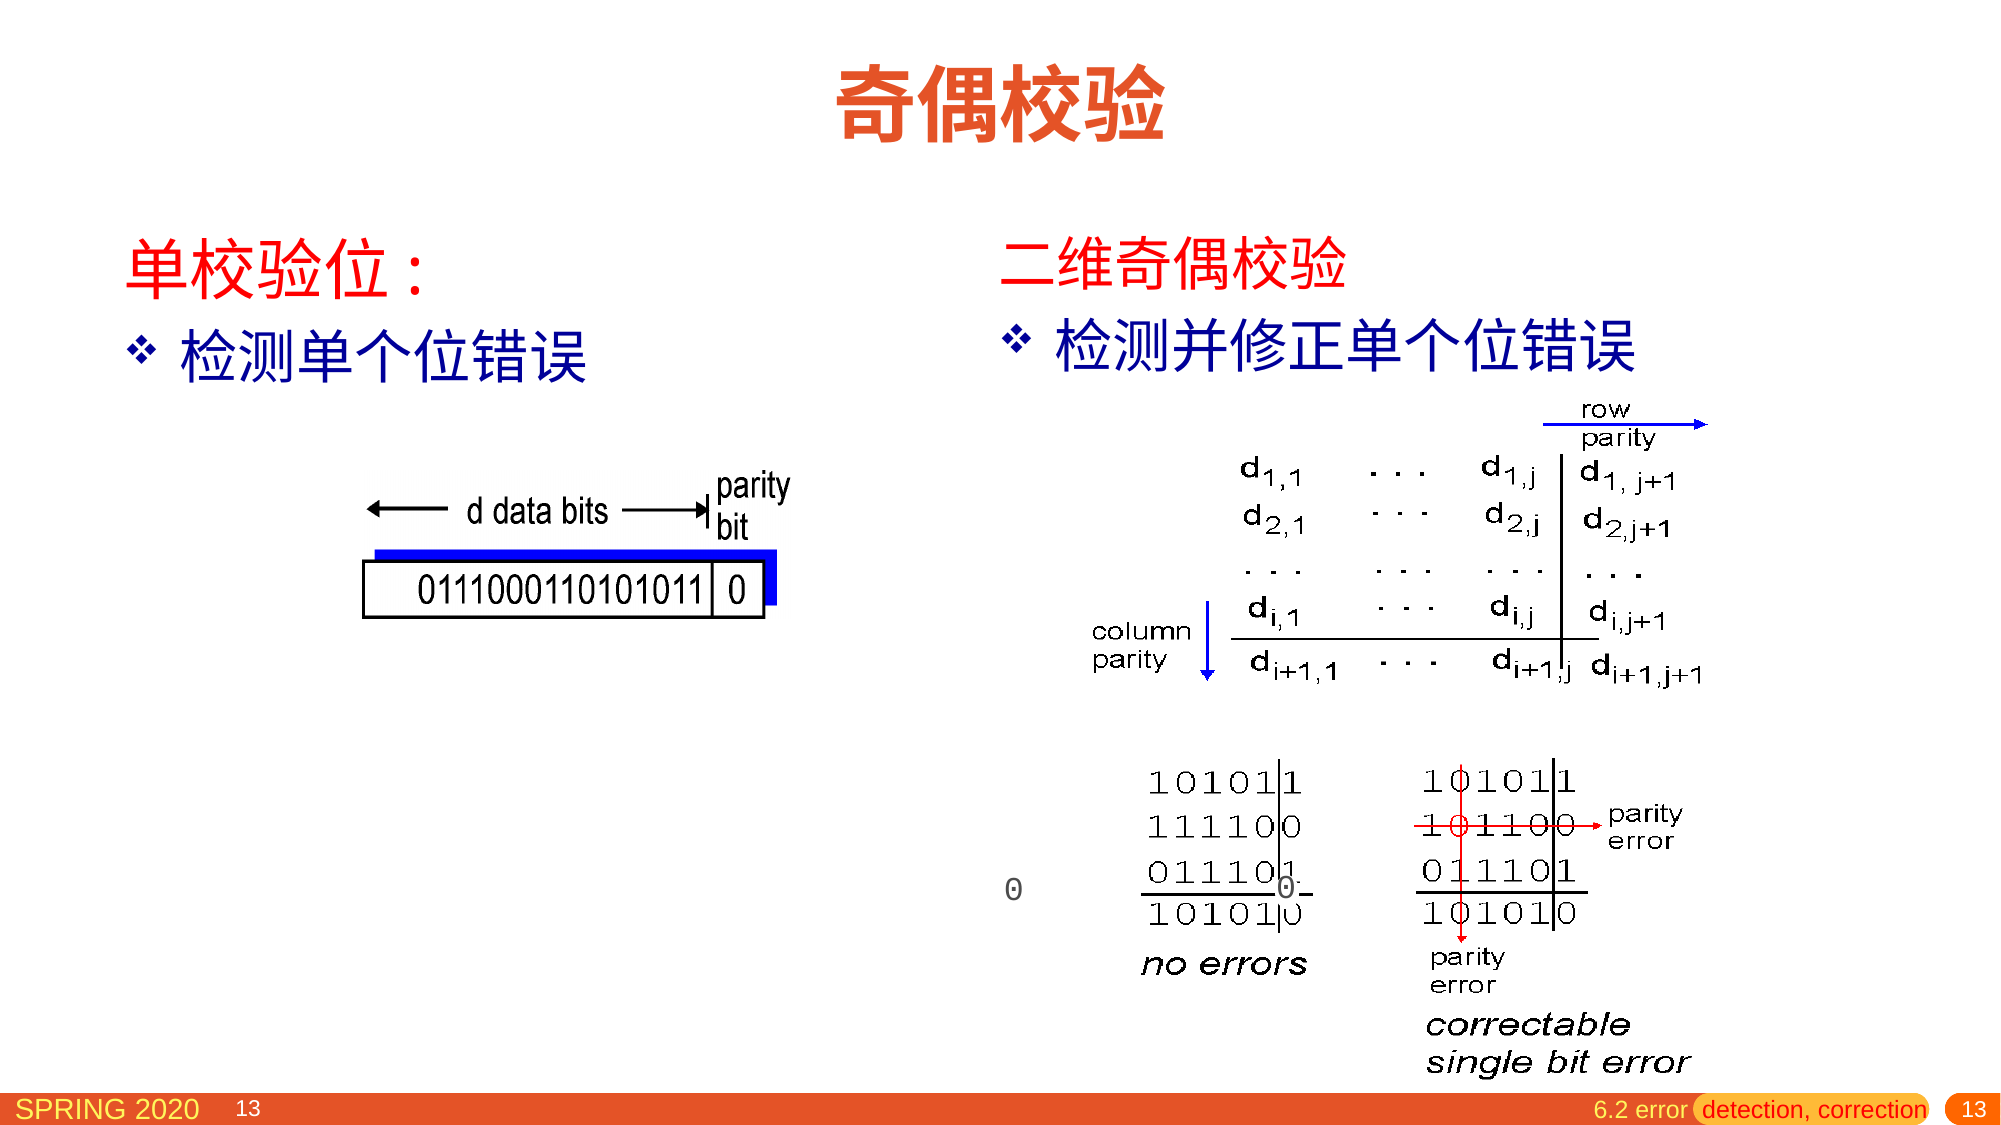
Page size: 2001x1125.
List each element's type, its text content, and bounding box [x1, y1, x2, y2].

list 单校验位: 检测单个位错误 [108, 220, 942, 464]
list 二维奇偶校验 检测并修正单个位错误 [983, 219, 1817, 464]
text_box 6.2 error detection, correction [1578, 1086, 1945, 1125]
title 奇偶校验 [86, 42, 1914, 161]
picture [362, 469, 791, 620]
picture [1092, 403, 1708, 1080]
text_box 0 [989, 859, 1039, 915]
